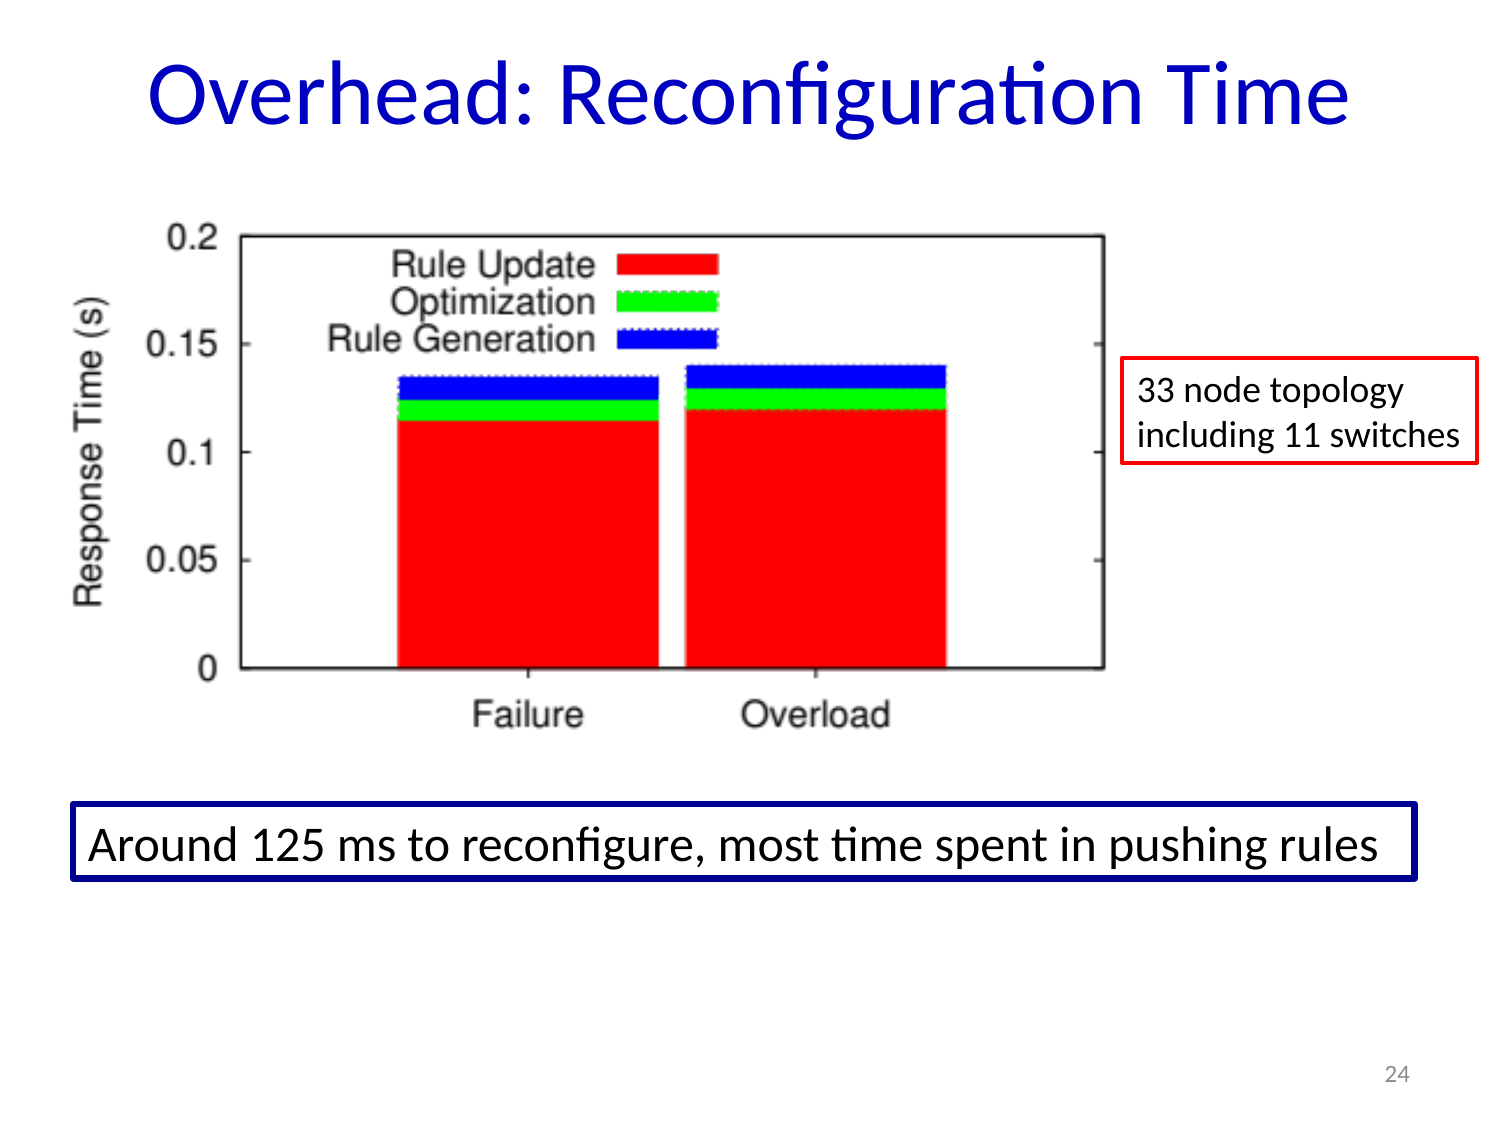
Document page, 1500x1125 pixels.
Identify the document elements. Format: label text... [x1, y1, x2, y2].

text_box 33 node topology including 11 switches [1171, 358, 1477, 463]
title Overhead: Reconfiguration Time [75, 13, 1425, 163]
text_box Around 125 ms to reconfigure, most time spent in pushing rules [71, 802, 1417, 880]
slide_number 24 [1074, 1042, 1425, 1103]
picture [60, 83, 1167, 858]
